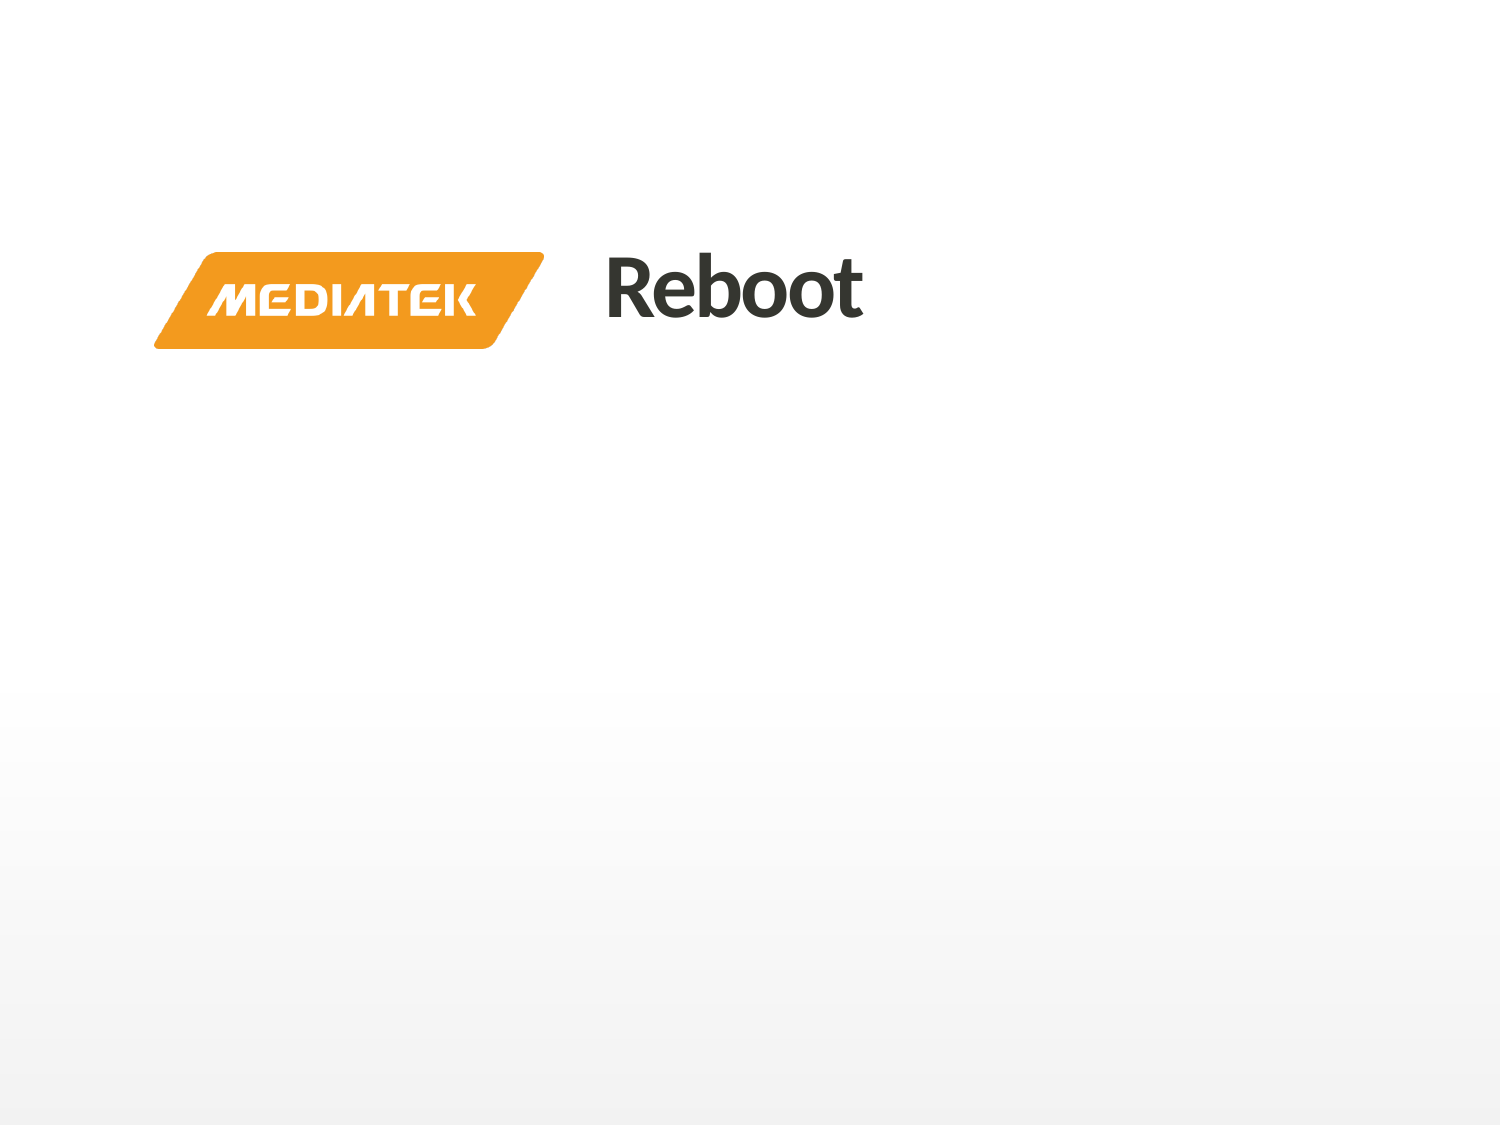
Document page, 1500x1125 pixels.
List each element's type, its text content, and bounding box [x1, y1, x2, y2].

picture [154, 252, 544, 349]
title Reboot [589, 239, 1425, 695]
